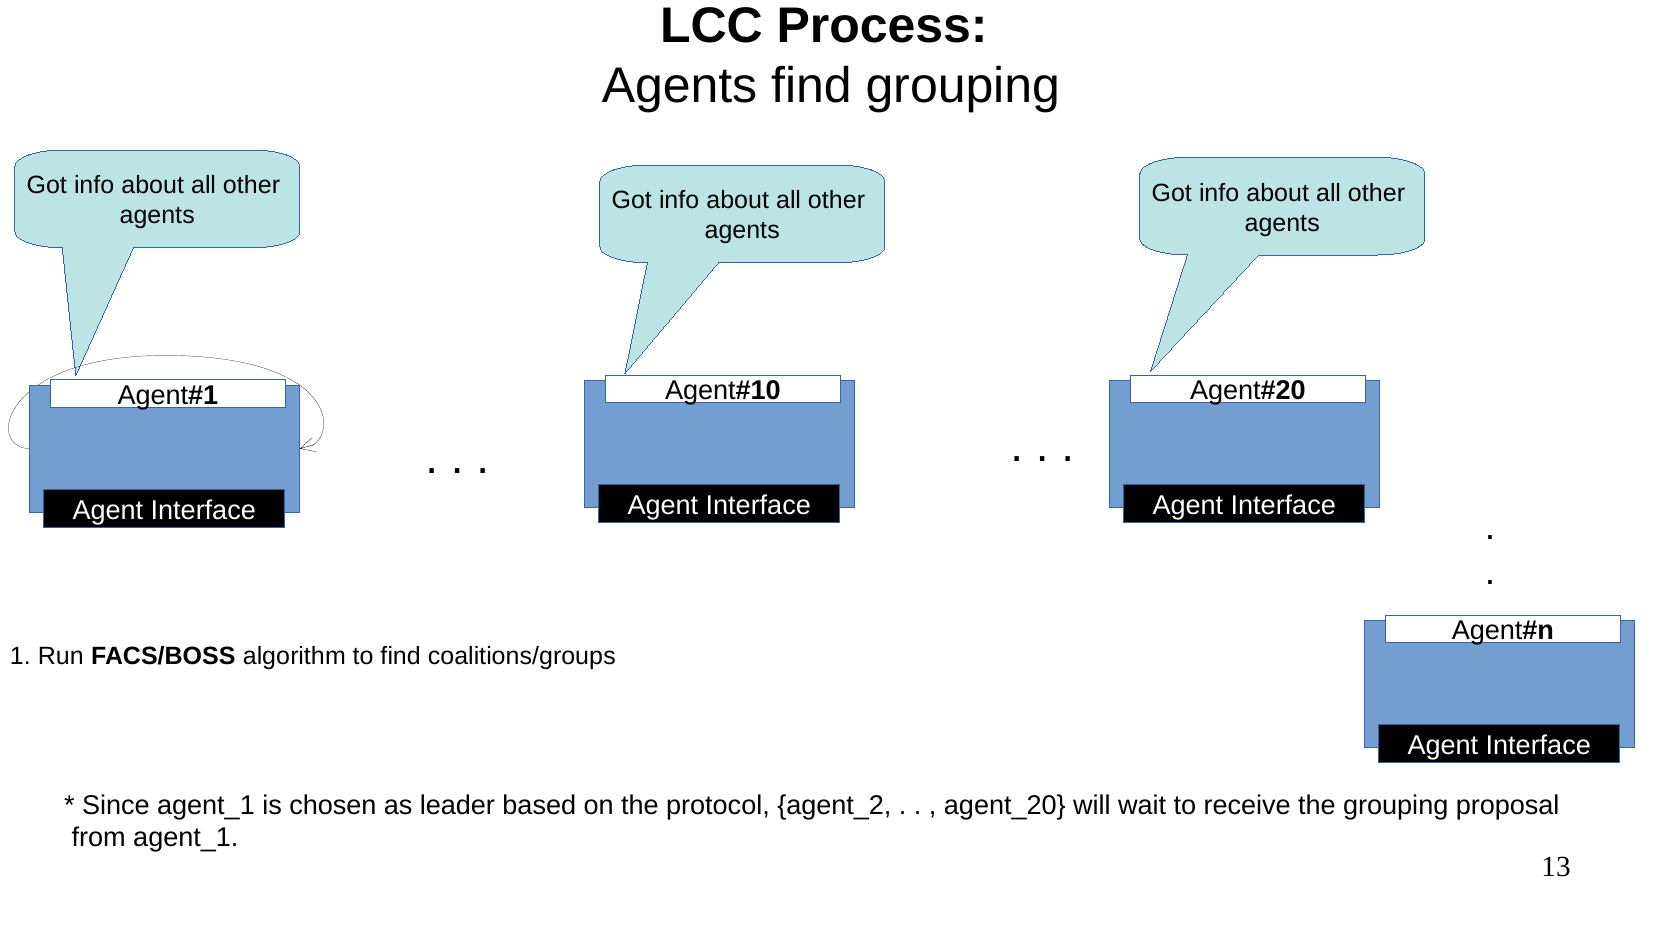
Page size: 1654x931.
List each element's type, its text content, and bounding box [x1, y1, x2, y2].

text_box Agent Interface [1378, 724, 1620, 763]
text_box Agent#n [1385, 615, 1621, 643]
text_box [1364, 620, 1635, 748]
text_box . . . [410, 420, 505, 490]
text_box [29, 451, 300, 513]
text_box * Since agent_1 is chosen as leader based on the protocol, {agent_2, . . , agent_20} will wait to receive the grouping proposal from agent_1. [49, 779, 1574, 860]
text_box Agent#10 [605, 375, 841, 403]
title LCC Process: Agents find grouping [86, 0, 1575, 109]
text_box 1. Run FACS/BOSS algorithm to find coalitions/groups [0, 632, 632, 677]
text_box [1109, 380, 1380, 508]
text_box Agent Interface [598, 484, 840, 523]
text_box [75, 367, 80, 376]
text_box Got info about all other agents [1139, 157, 1425, 372]
text_box [29, 385, 300, 448]
text_box Agent Interface [43, 489, 285, 528]
text_box Agent Interface [1123, 484, 1365, 523]
text_box . . . [995, 408, 1090, 478]
text_box Got info about all other agents [14, 150, 300, 367]
text_box [584, 380, 855, 508]
text_box Agent#20 [1130, 375, 1366, 403]
slide_number 13 [1185, 860, 1571, 912]
text_box . . [1469, 494, 1511, 600]
text_box Agent#1 [50, 379, 286, 408]
text_box Got info about all other agents [599, 165, 885, 374]
